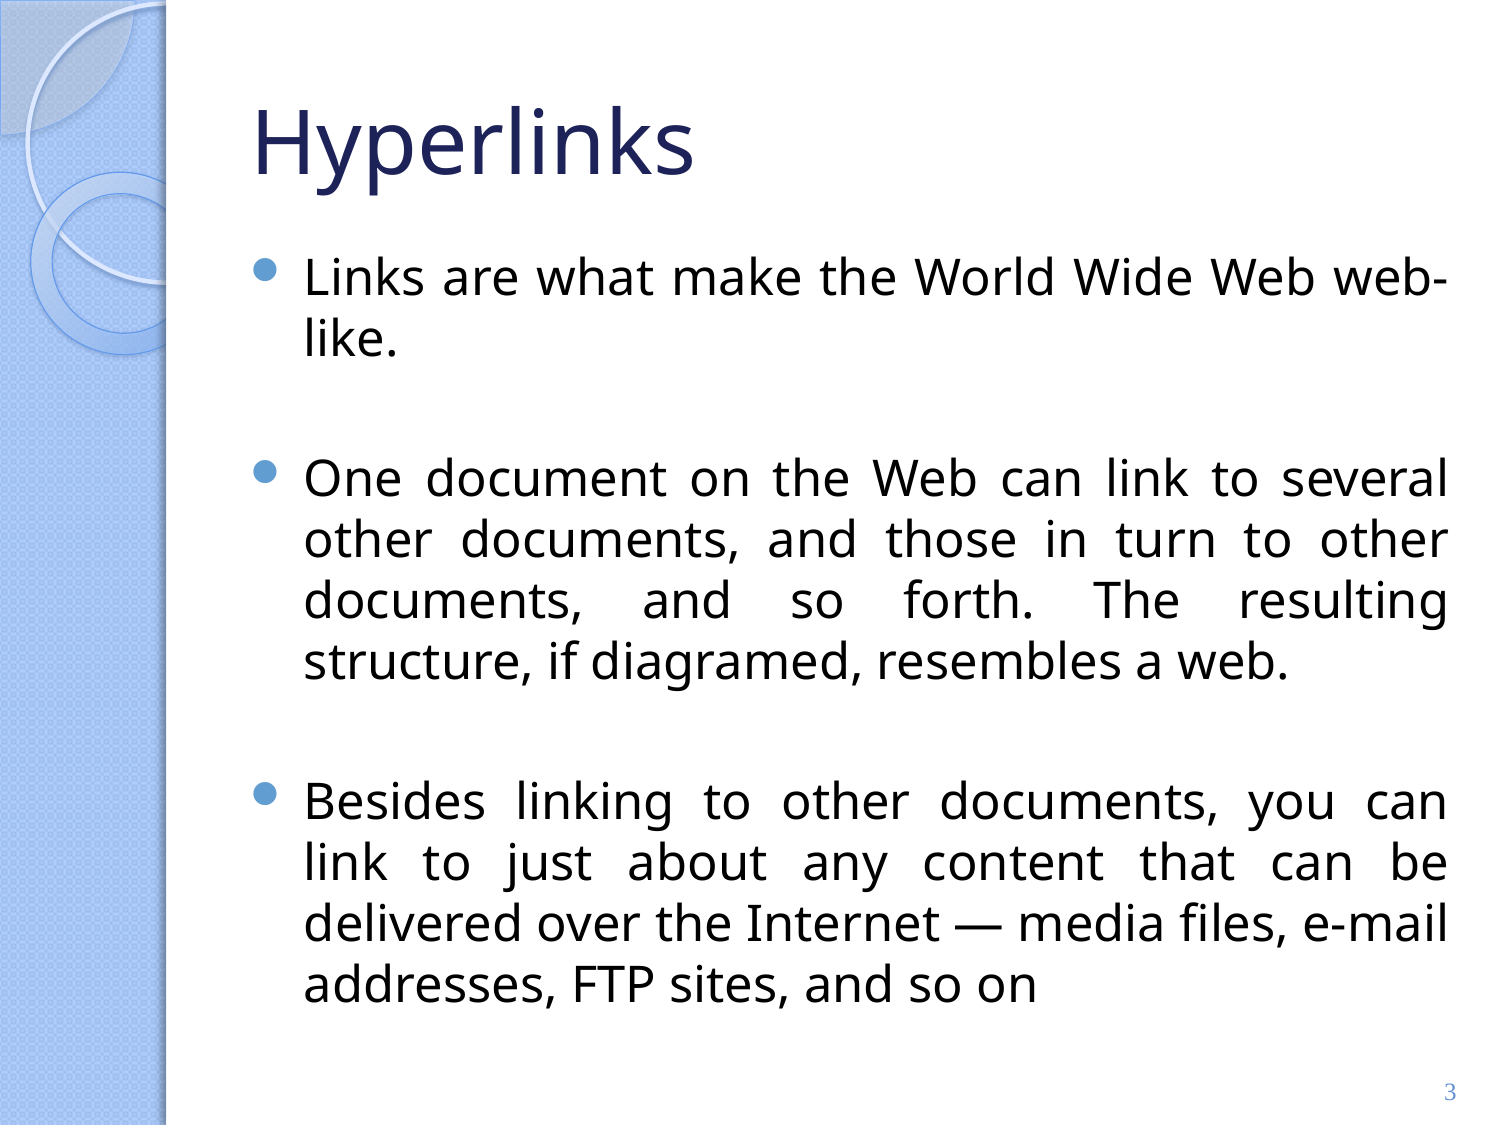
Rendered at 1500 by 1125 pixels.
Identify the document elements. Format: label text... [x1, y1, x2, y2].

slide_number 3 [1413, 1034, 1488, 1113]
list Links are what make the World Wide Web web-like. One document on the Web can link to several other documents, and those in turn to other documents, and so forth. The resulting structure, if diagramed, resembles a web. Besides linking to other documents, you can link to just about any content that can be delivered over the Internet — media files, e-mail addresses, FTP sites, and so on [235, 237, 1466, 1025]
title Hyperlinks [235, 45, 1466, 233]
